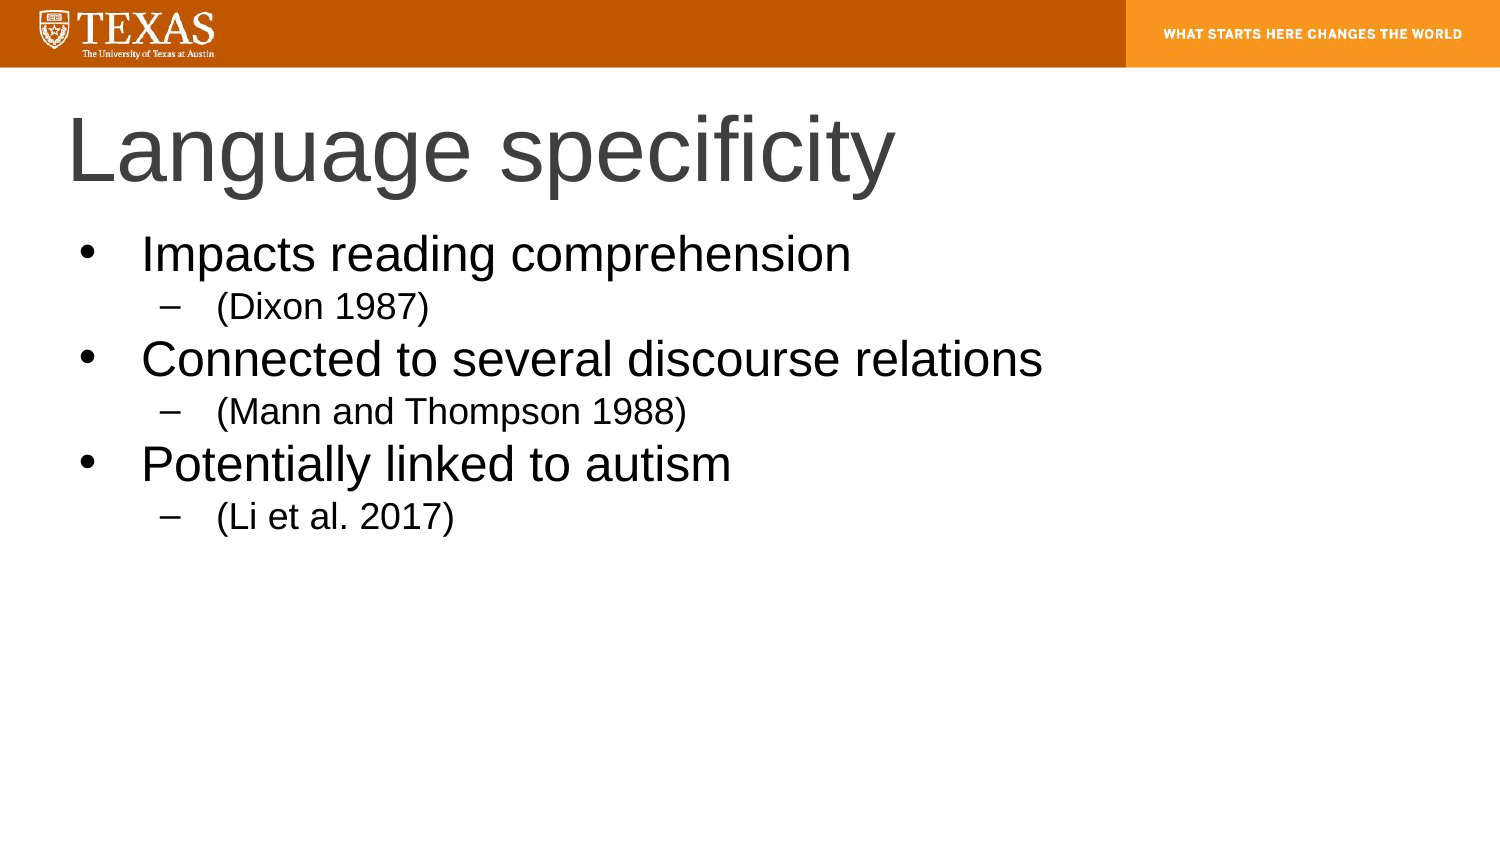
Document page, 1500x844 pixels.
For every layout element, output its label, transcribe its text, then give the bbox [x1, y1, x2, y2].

list Impacts reading comprehension (Dixon 1987) Connected to several discourse relations (Mann and Thompson 1988) Potentially linked to autism (Li et al. 2017) [51, 214, 1449, 775]
title Language specificity [51, 98, 1449, 192]
picture [0, 0, 1500, 844]
